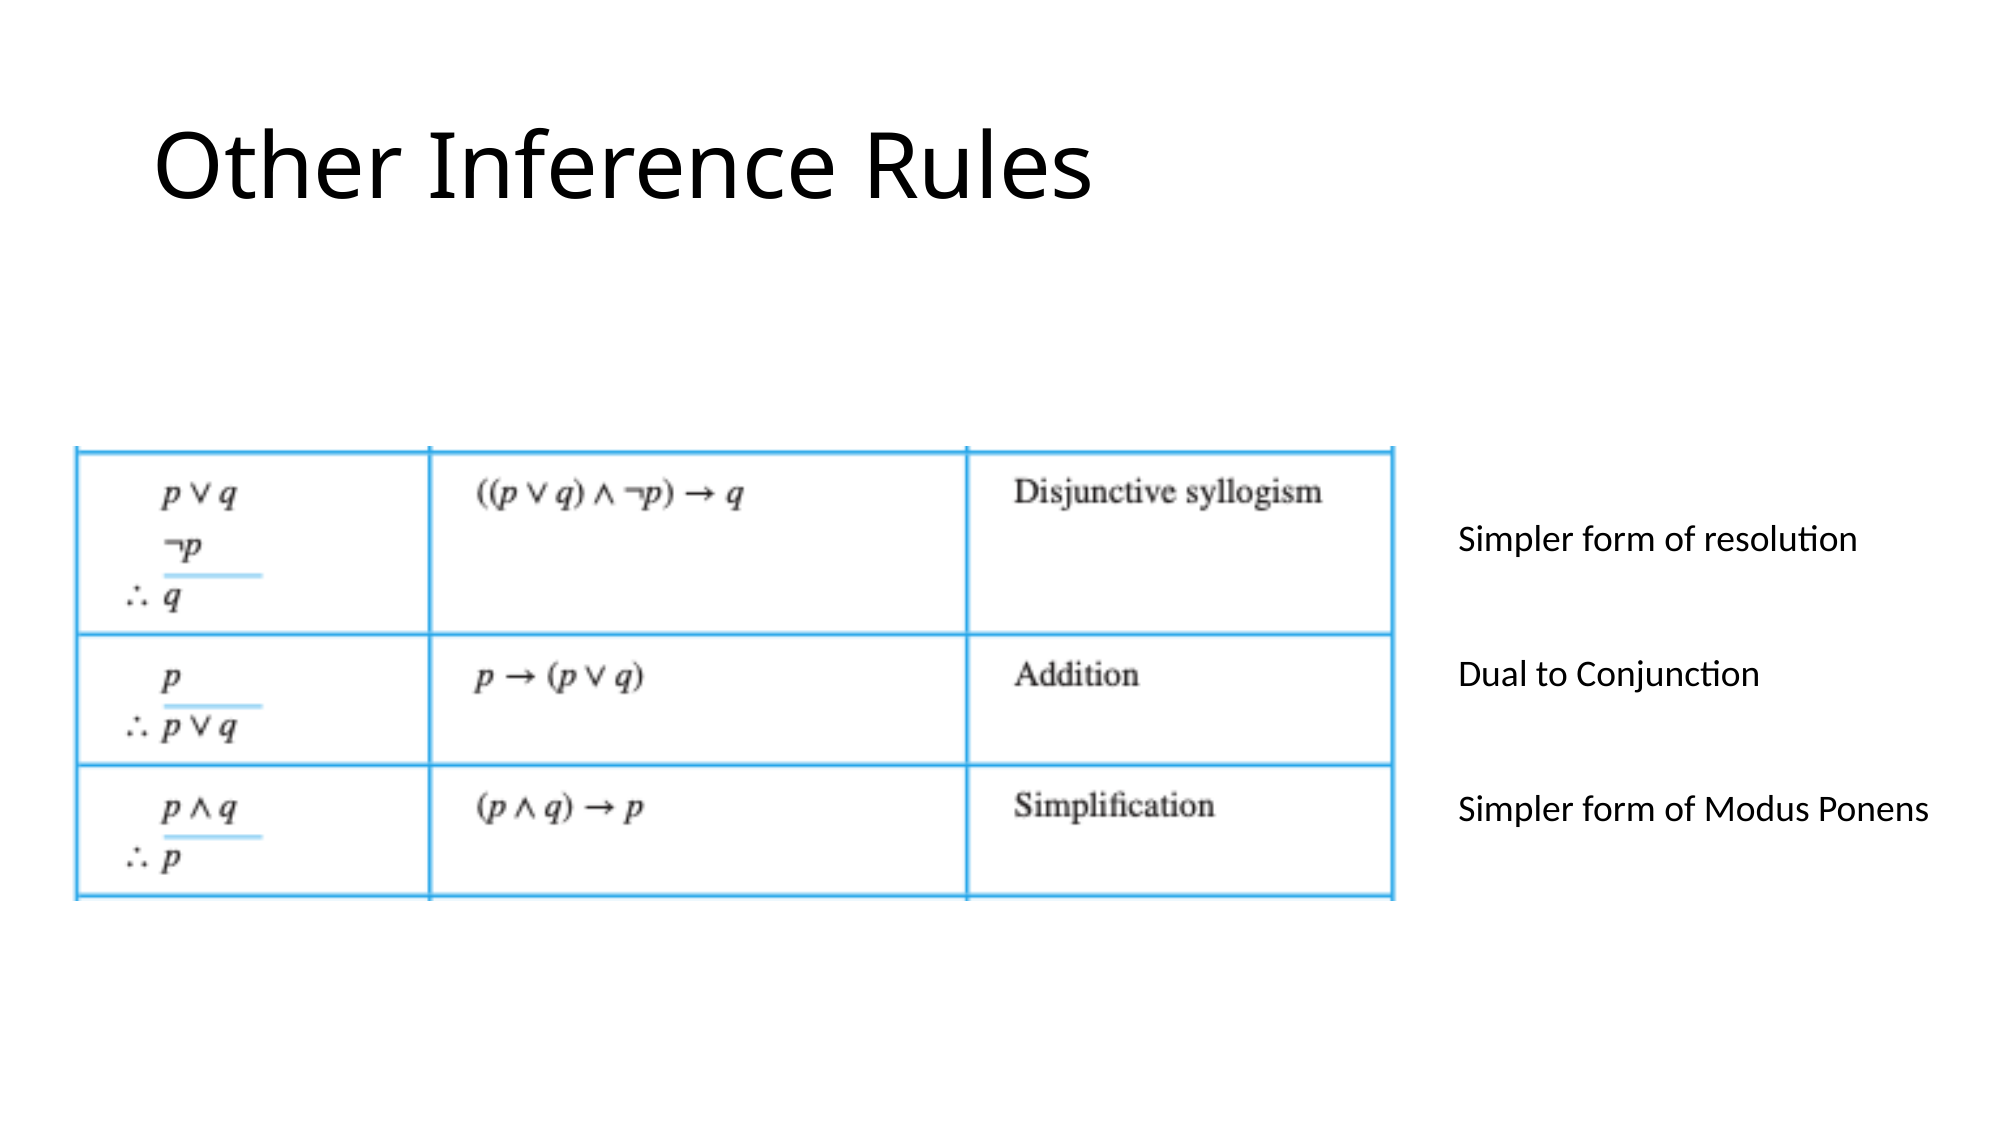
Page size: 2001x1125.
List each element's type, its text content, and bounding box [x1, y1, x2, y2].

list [66, 446, 1407, 901]
text_box Simpler form of resolution Dual to Conjunction Simpler form of Modus Ponens [1443, 506, 1946, 837]
title Other Inference Rules [137, 59, 1863, 278]
